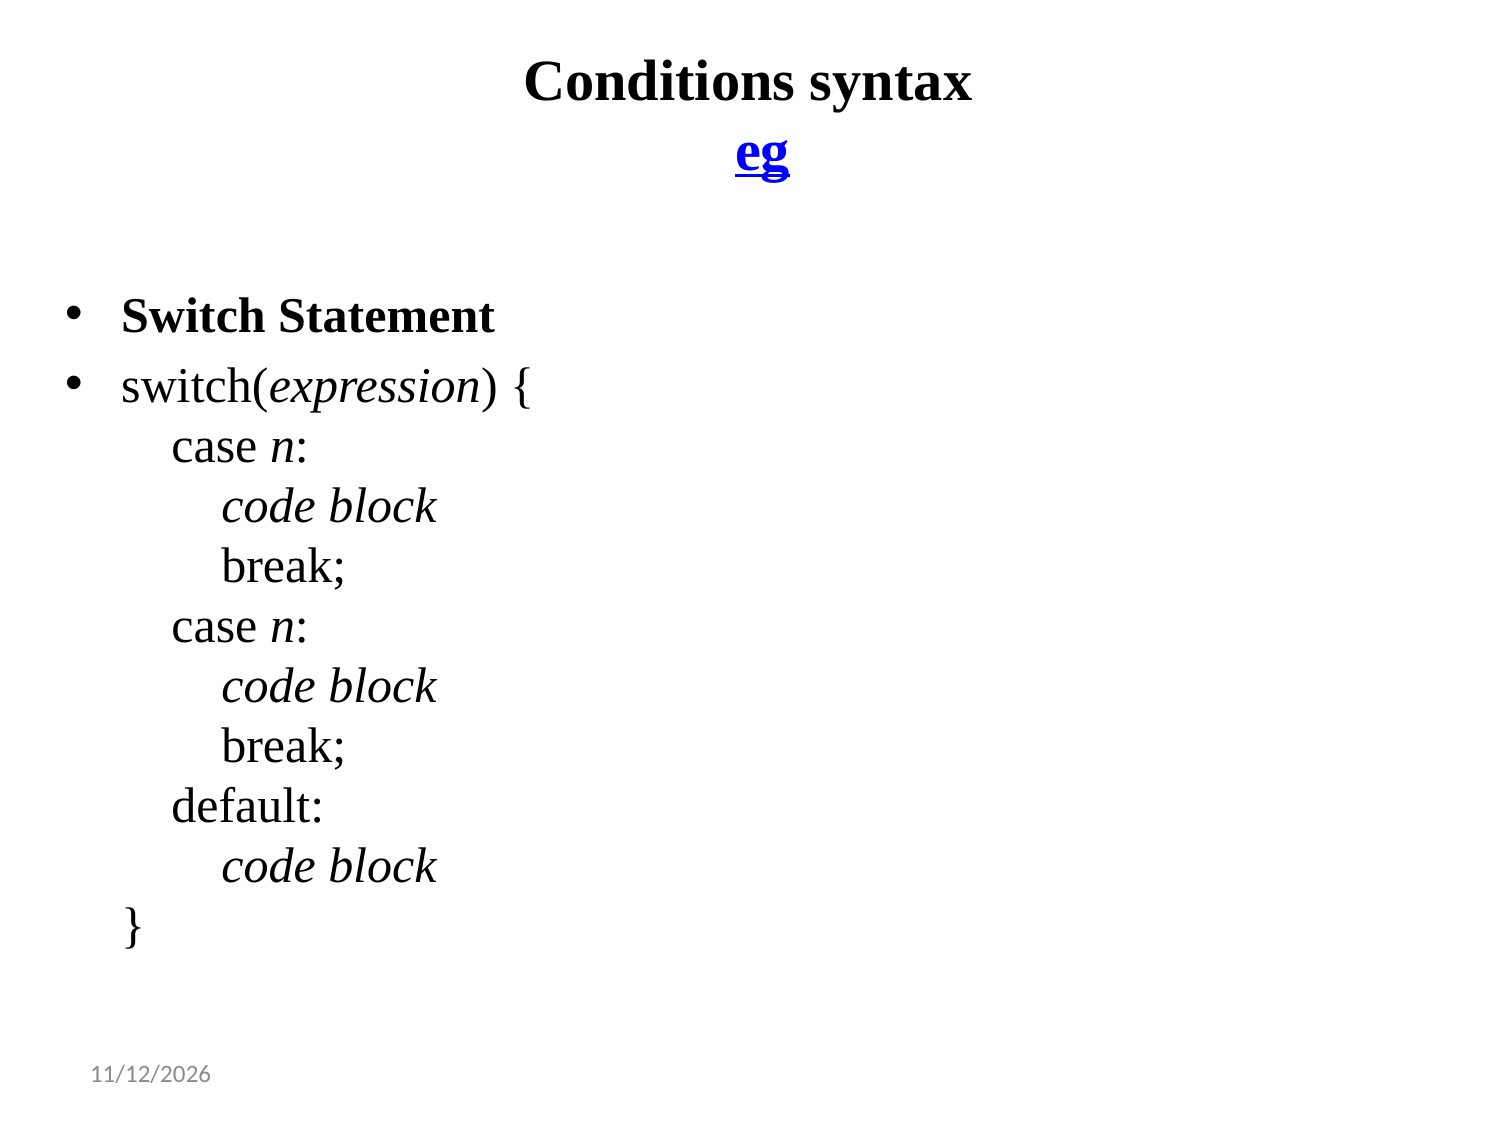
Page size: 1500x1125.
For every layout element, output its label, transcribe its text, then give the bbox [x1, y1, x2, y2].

list Switch Statement switch(expression) { case n: code block break; case n: code block break; default: code block } [50, 275, 1425, 950]
title Conditions syntax eg [75, 37, 1450, 188]
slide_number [75, 1042, 425, 1103]
